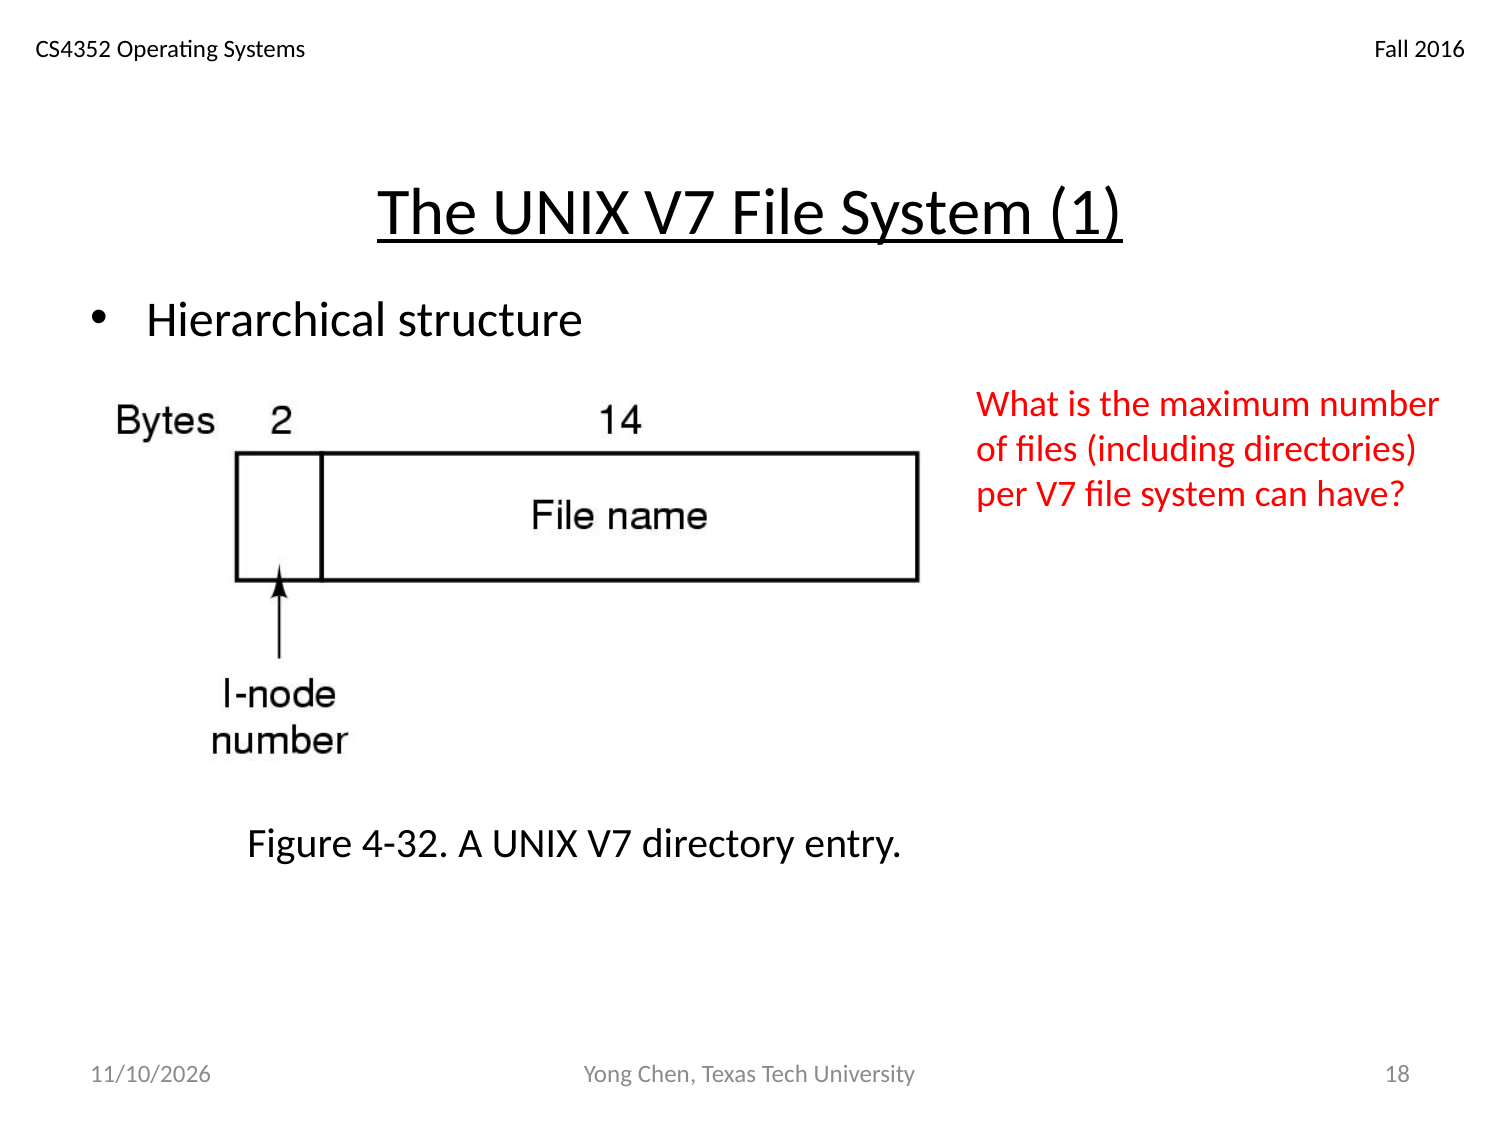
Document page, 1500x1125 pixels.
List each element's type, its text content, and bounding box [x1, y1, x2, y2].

text_box Figure 4-32. A UNIX V7 directory entry. [0, 808, 1325, 946]
list Hierarchical structure [75, 279, 1425, 1029]
slide_number 18 [1074, 1042, 1425, 1103]
text_box What is the maximum number of files (including directories) per V7 file system can have? [961, 371, 1490, 521]
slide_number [75, 1042, 425, 1103]
picture [112, 390, 925, 766]
title The UNIX V7 File System (1) [75, 160, 1425, 263]
footer Yong Chen, Texas Tech University [512, 1042, 988, 1103]
